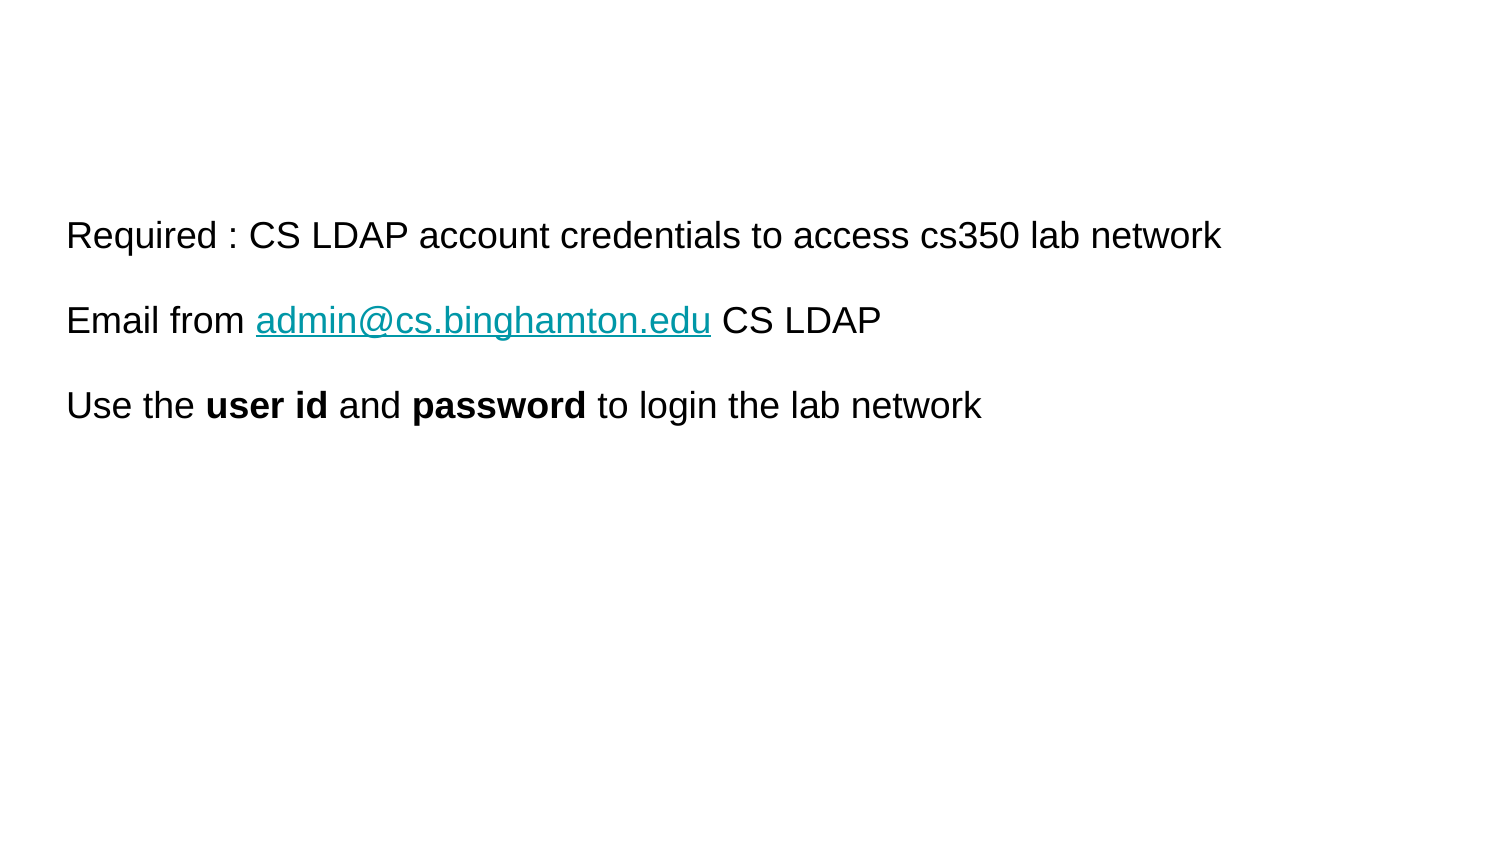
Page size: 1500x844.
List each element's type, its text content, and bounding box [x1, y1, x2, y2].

list Required : CS LDAP account credentials to access cs350 lab network Email from admin@cs.binghamton.edu CS LDAP Use the user id and password to login the lab network [51, 189, 1449, 750]
